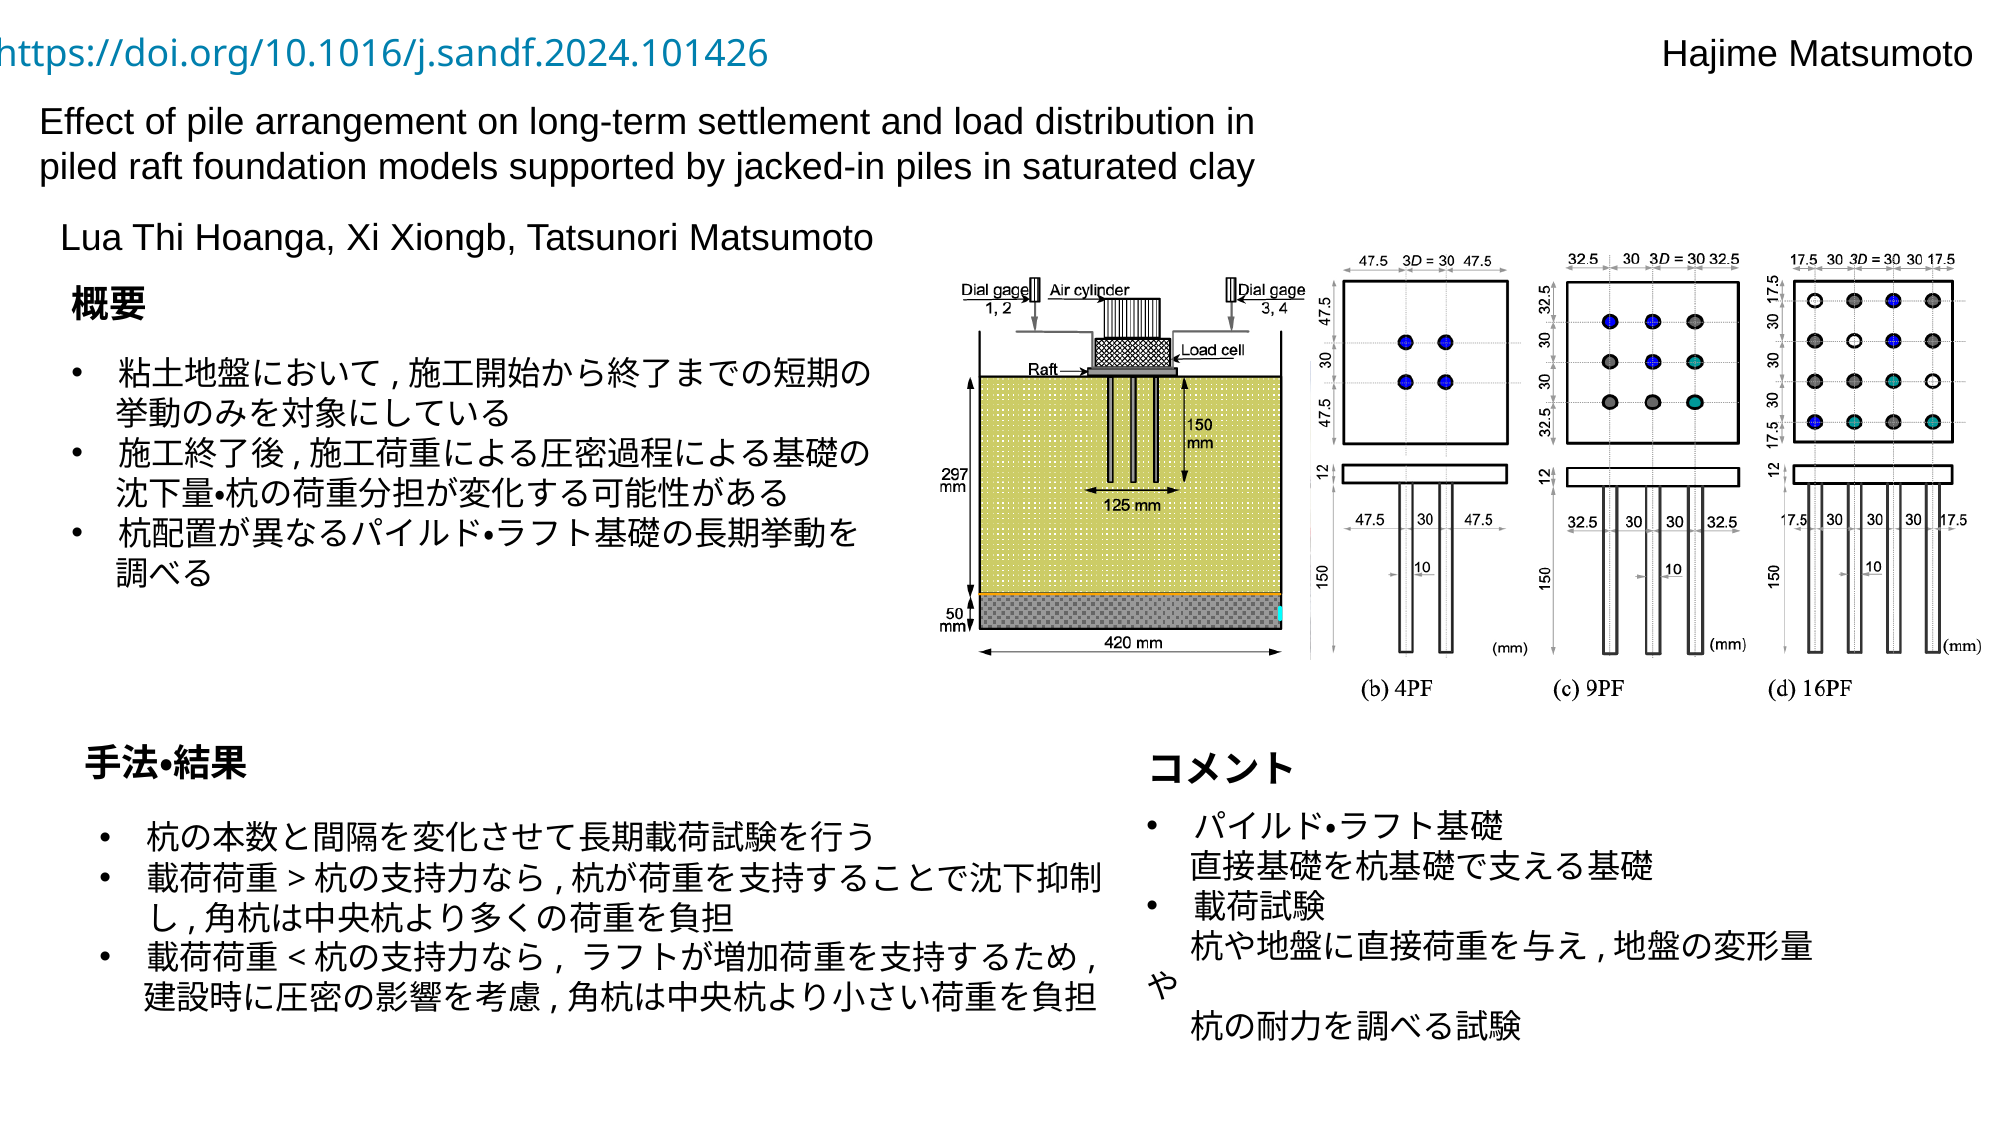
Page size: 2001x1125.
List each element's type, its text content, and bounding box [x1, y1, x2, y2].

picture [933, 260, 1311, 660]
text_box Hajime Matsumoto [1646, 21, 1989, 82]
text_box 粘土地盤において,施工開始から終了までの短期の 挙動のみを対象にしている 施工終了後,施工荷重による圧密過程による基礎の 沈下量・杭の荷重分担が変化する可能性がある 杭配置が異なるパイルド・ラフト基礎の長期挙動を 調べる [56, 345, 933, 640]
picture [1313, 243, 2000, 712]
text_box https://doi.org/10.1016/j.sandf.2024.101426 [0, 21, 785, 82]
text_box パイルド・ラフト基礎 直接基礎を杭基礎で支える基礎 載荷試験 杭や地盤に直接荷重を与え,地盤の変形量や 杭の耐力を調べる試験 [1131, 797, 1854, 1093]
text_box 概要 [57, 272, 162, 333]
text_box Lua Thi Hoanga, Xi Xiongb, Tatsunori Matsumoto [45, 205, 890, 266]
text_box 手法・結果 [69, 731, 264, 792]
text_box 杭の本数と間隔を変化させて長期載荷試験を行う 載荷荷重>杭の支持力なら,杭が荷重を支持することで沈下抑制し,角杭は中央杭より多くの荷重を負担 載荷荷重<杭の支持力なら, ラフトが増加荷重を支持するため, 建設時に圧密の影響を考慮,角杭は中央杭より小さい荷重を負担 [84, 809, 1132, 1024]
text_box コメント [1132, 737, 1313, 798]
text_box Effect of pile arrangement on long-term settlement and load distribution in piled raft foundation models supported by jacked-in piles in saturated clay [24, 89, 1854, 195]
